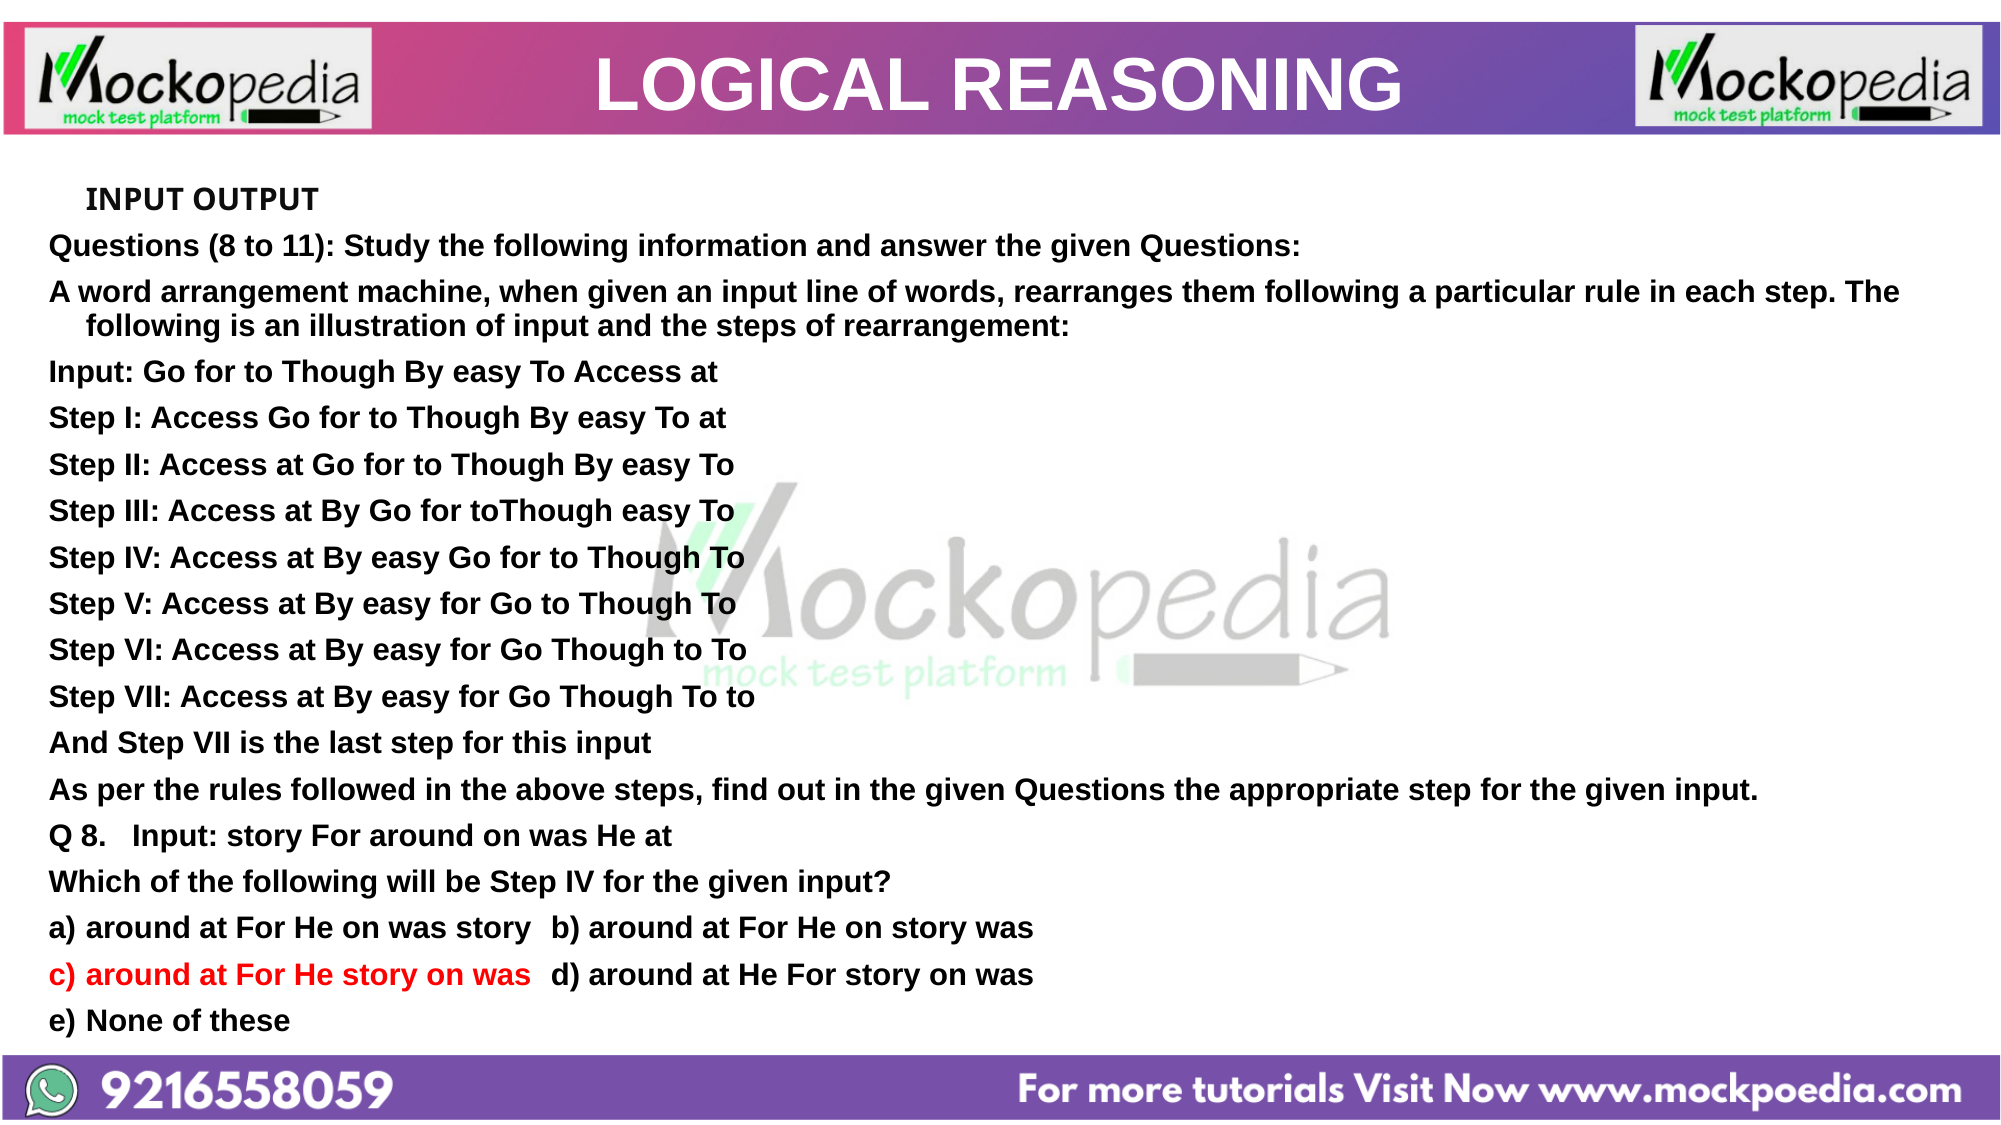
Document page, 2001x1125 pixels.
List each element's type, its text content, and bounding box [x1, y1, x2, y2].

list INPUT OUTPUT Questions (8 to 11): Study the following information and answer the given Questions: A word arrangement machine, when given an input line of words, rearranges them following a particular rule in each step. The following is an illustration of input and the steps of rearrangement: Input: Go for to Though By easy To Access at Step I: Access Go for to Though By easy To at Step II: Access at Go for to Though By easy To Step III: Access at By Go for toThough easy To Step IV: Access at By easy Go for to Though To Step V: Access at By easy for Go to Though To Step VI: Access at By easy for Go Though to To Step VII: Access at By easy for Go Though To to And Step VII is the last step for this input As per the rules followed in the above steps, find out in the given Questions the appropriate step for the given input. Q 8. Input: story For around on was He at Which of the following will be Step IV for the given input? a) around at For He on was story b) around at For He on story was c) around at For He story on was d) around at He For story on was e) None of these [33, 175, 1959, 1053]
picture [0, 0, 2001, 1125]
title LOGICAL REASONING [41, 31, 1959, 142]
